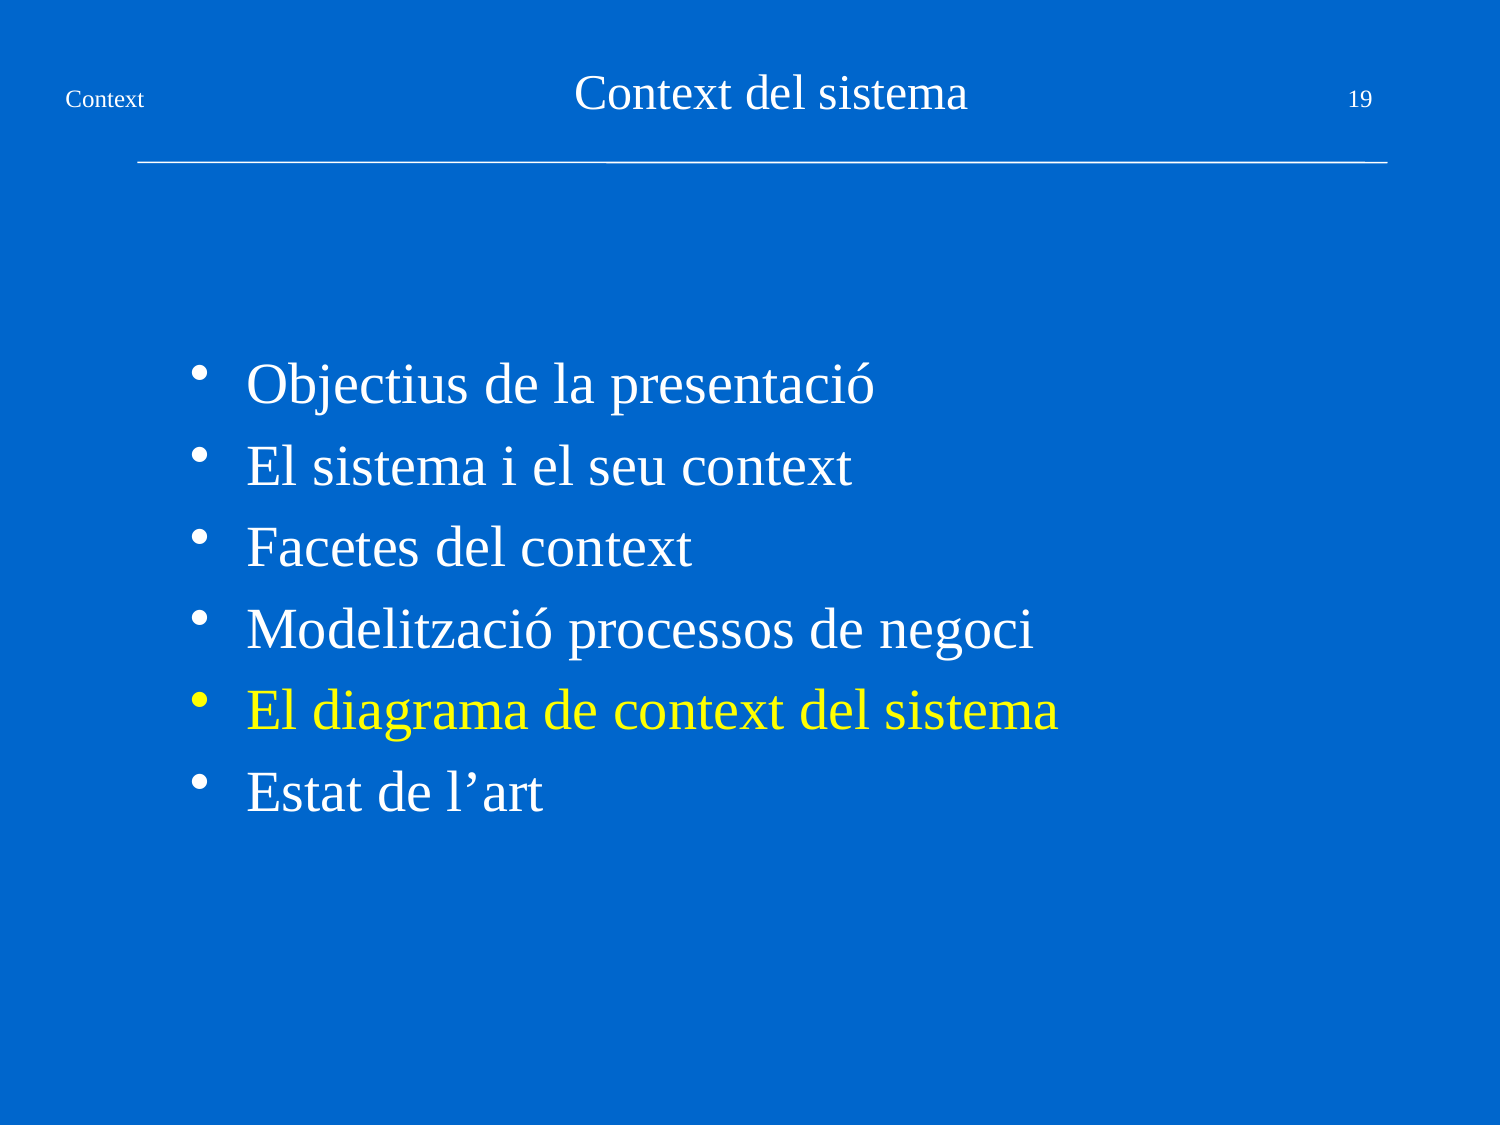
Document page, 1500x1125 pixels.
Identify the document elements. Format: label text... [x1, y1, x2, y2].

list Objectius de la presentació El sistema i el seu context Facetes del context Modelització processos de negoci El diagrama de context del sistema Estat de l’art [174, 337, 1363, 675]
title Context del sistema [293, 39, 1251, 140]
slide_number 19 [1251, 74, 1388, 113]
